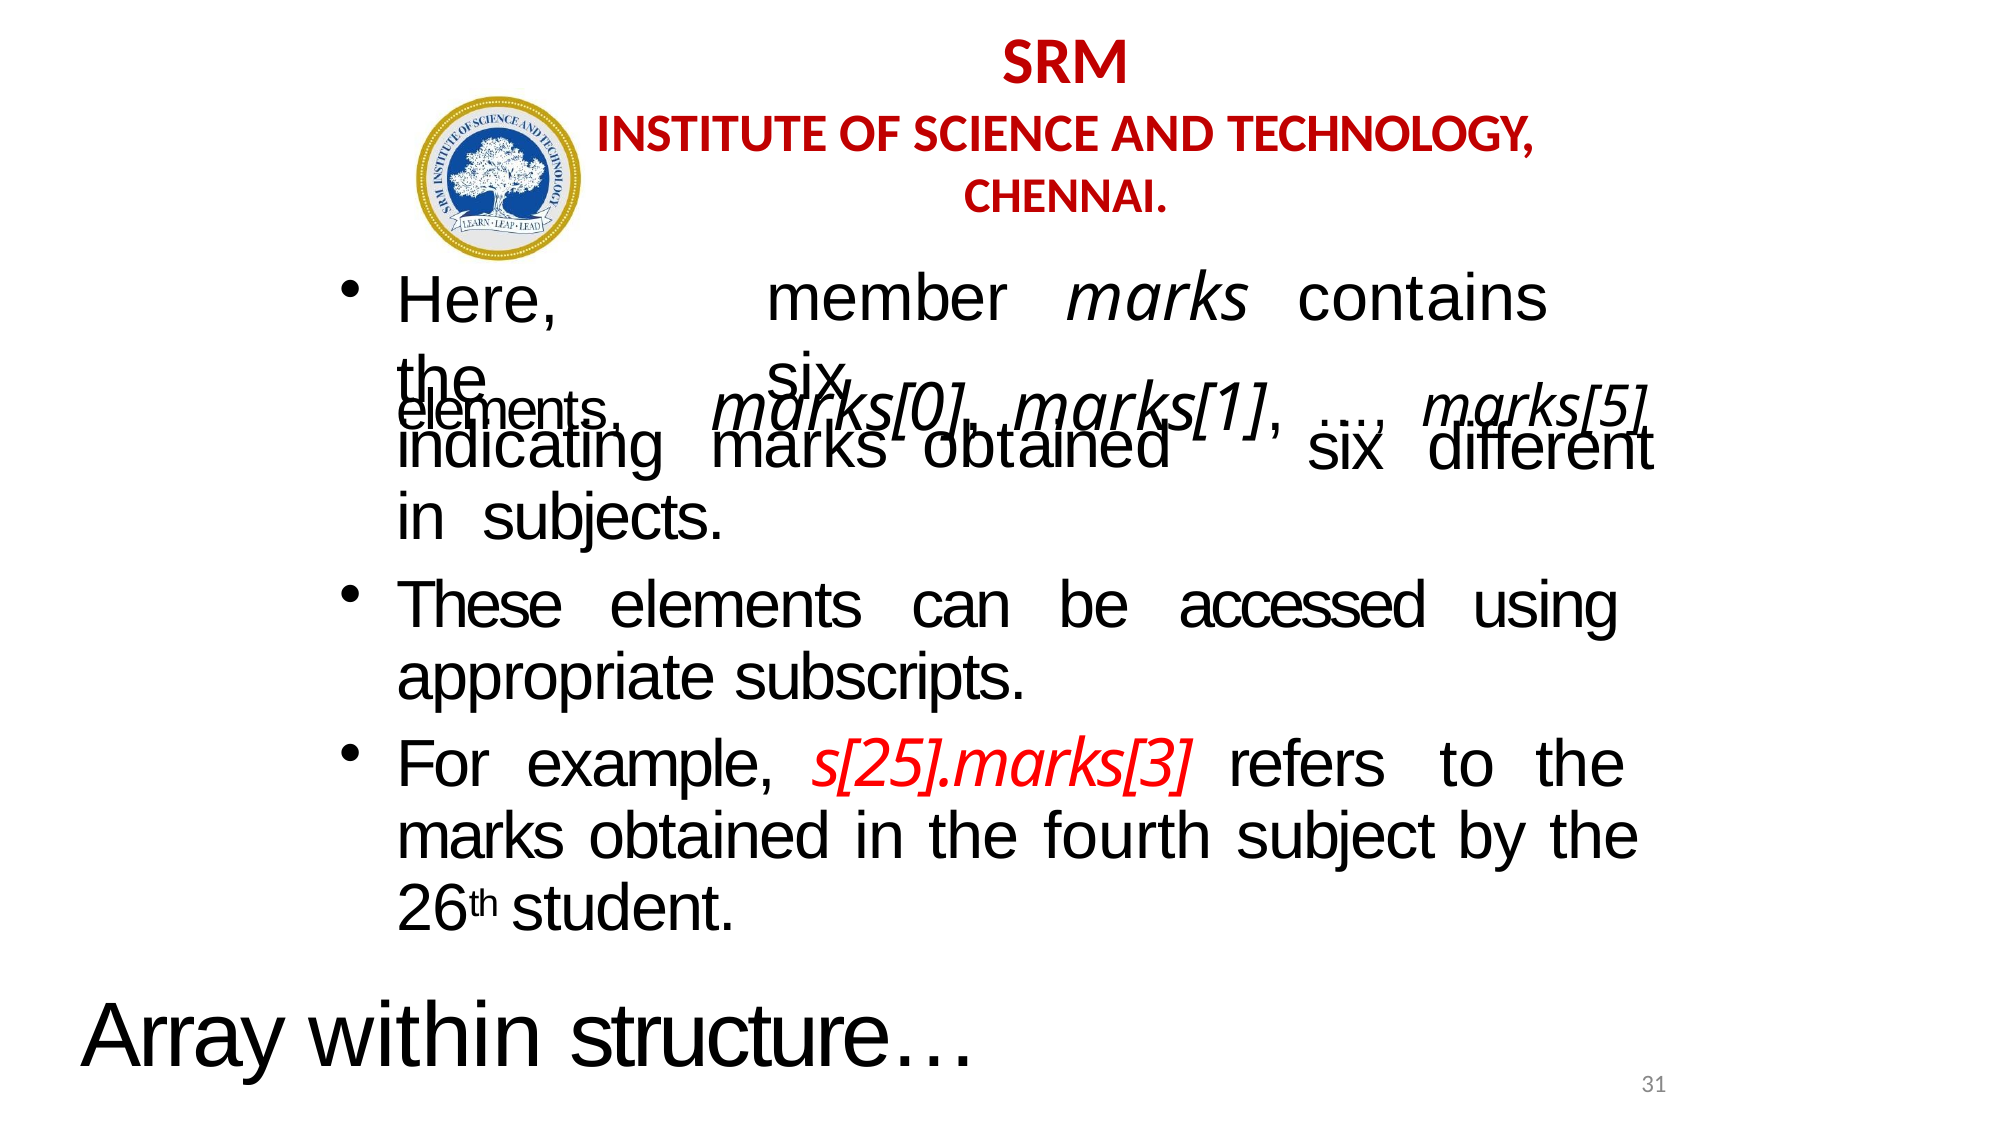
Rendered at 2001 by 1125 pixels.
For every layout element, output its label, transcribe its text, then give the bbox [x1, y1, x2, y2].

text_box [414, 88, 586, 253]
text_box SRM INSTITUTE OF SCIENCE AND TECHNOLOGY, CHENNAI. [590, 14, 1542, 223]
text_box six different [1305, 451, 1656, 483]
text_box Here, the [337, 253, 703, 416]
slide_number 31 [1635, 1071, 1671, 1125]
text_box member marks contains six [764, 251, 1666, 328]
text_box These elements can be accessed using appropriate subscripts. For example, s[25].marks[3] refers to the marks obtained in the fourth subject by the 26th student. Array within structure… [76, 557, 1675, 1085]
text_box indicating marks obtained in subjects. [394, 397, 1263, 553]
text_box elements, marks[0], marks[1], …, marks[5] [394, 328, 1666, 451]
